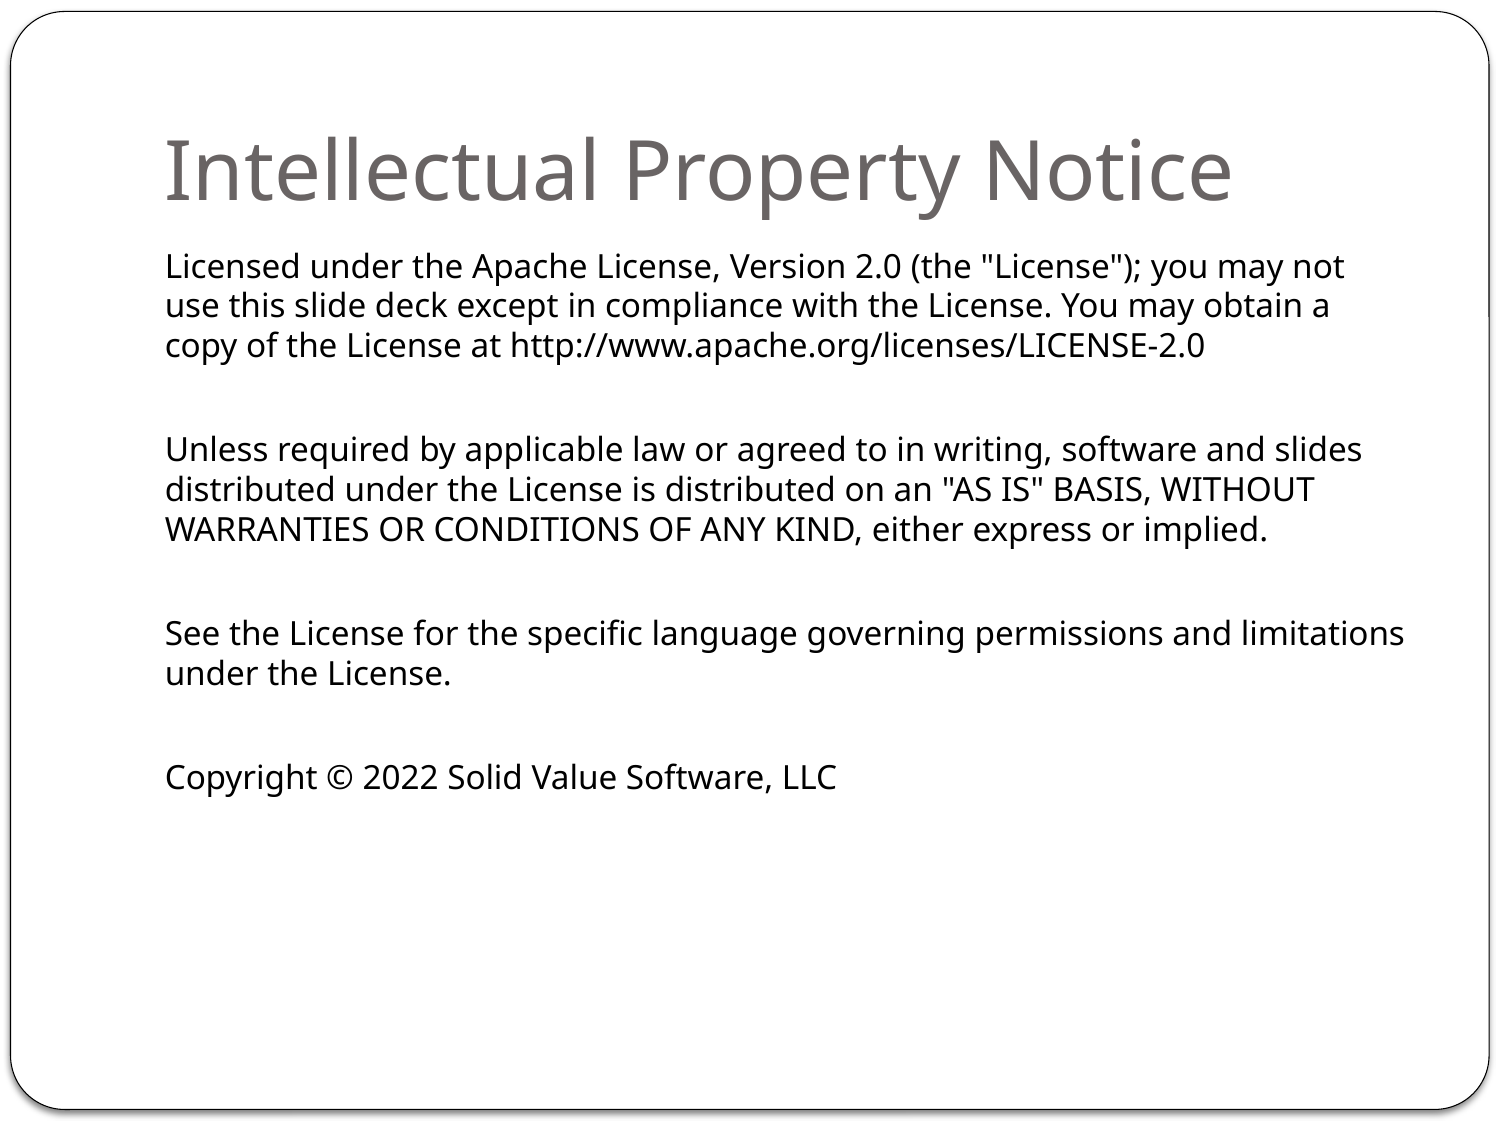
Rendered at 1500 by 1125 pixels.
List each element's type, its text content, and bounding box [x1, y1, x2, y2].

title Intellectual Property Notice [150, 45, 1425, 233]
list Licensed under the Apache License, Version 2.0 (the "License"); you may not use this slide deck except in compliance with the License. You may obtain a copy of the License at http://www.apache.org/licenses/LICENSE-2.0 Unless required by applicable law or agreed to in writing, software and slides distributed under the License is distributed on an "AS IS" BASIS, WITHOUT WARRANTIES OR CONDITIONS OF ANY KIND, either express or implied. See the License for the specific language governing permissions and limitations under the License. Copyright © 2022 Solid Value Software, LLC [150, 237, 1425, 988]
